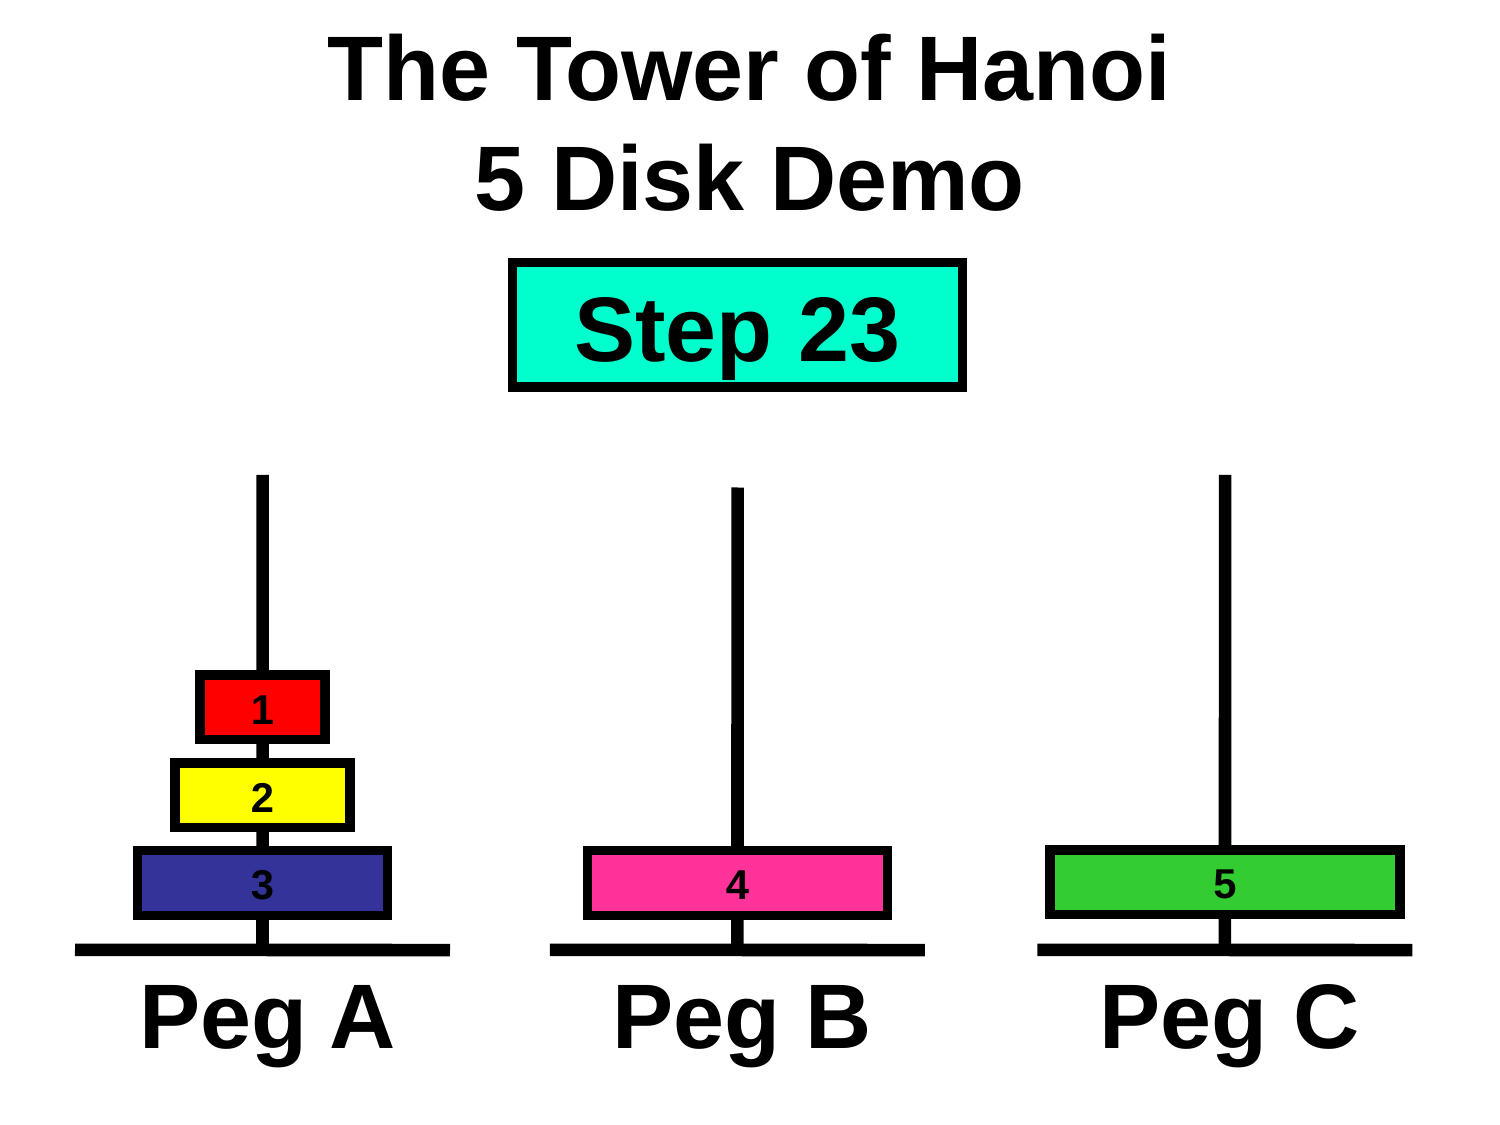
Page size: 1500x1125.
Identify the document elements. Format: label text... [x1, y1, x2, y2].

text_box 3 [137, 850, 388, 916]
text_box Peg C [1085, 949, 1375, 1075]
text_box Step 23 [512, 262, 963, 388]
text_box 2 [174, 762, 350, 828]
text_box 4 [587, 850, 888, 916]
text_box 1 [200, 675, 325, 740]
title The Tower of Hanoi 5 Disk Demo [0, 24, 1500, 213]
text_box Peg A [124, 949, 411, 1075]
text_box 5 [1050, 849, 1400, 915]
text_box Peg B [597, 949, 888, 1075]
